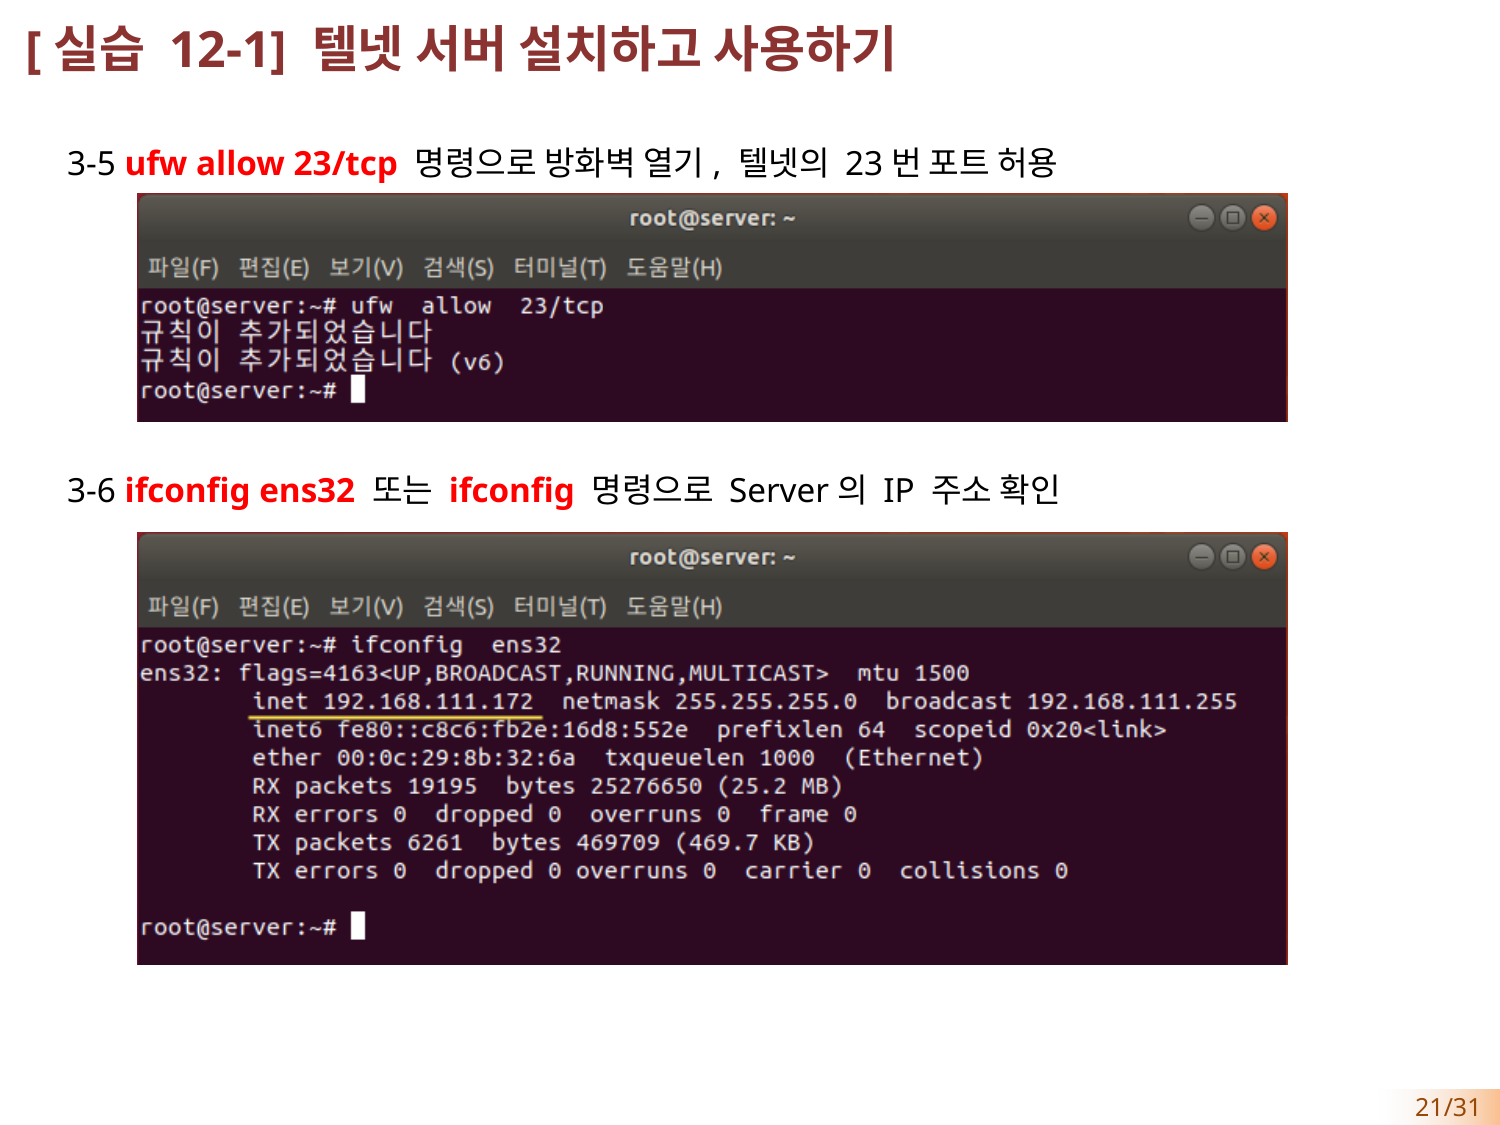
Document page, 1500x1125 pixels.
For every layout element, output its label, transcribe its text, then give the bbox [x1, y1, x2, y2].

picture [137, 193, 1288, 422]
title [실습 12-1] 텔넷 서버 설치하고 사용하기 [10, 8, 1288, 87]
list 3-5 ufw allow 23/tcp 명령으로 방화벽 열기, 텔넷의 23번 포트 허용 3-6 ifconfig ens32 또는 ifconfig 명령으로 Server의 IP 주소 확인 [10, 126, 1500, 1057]
picture [137, 532, 1288, 965]
